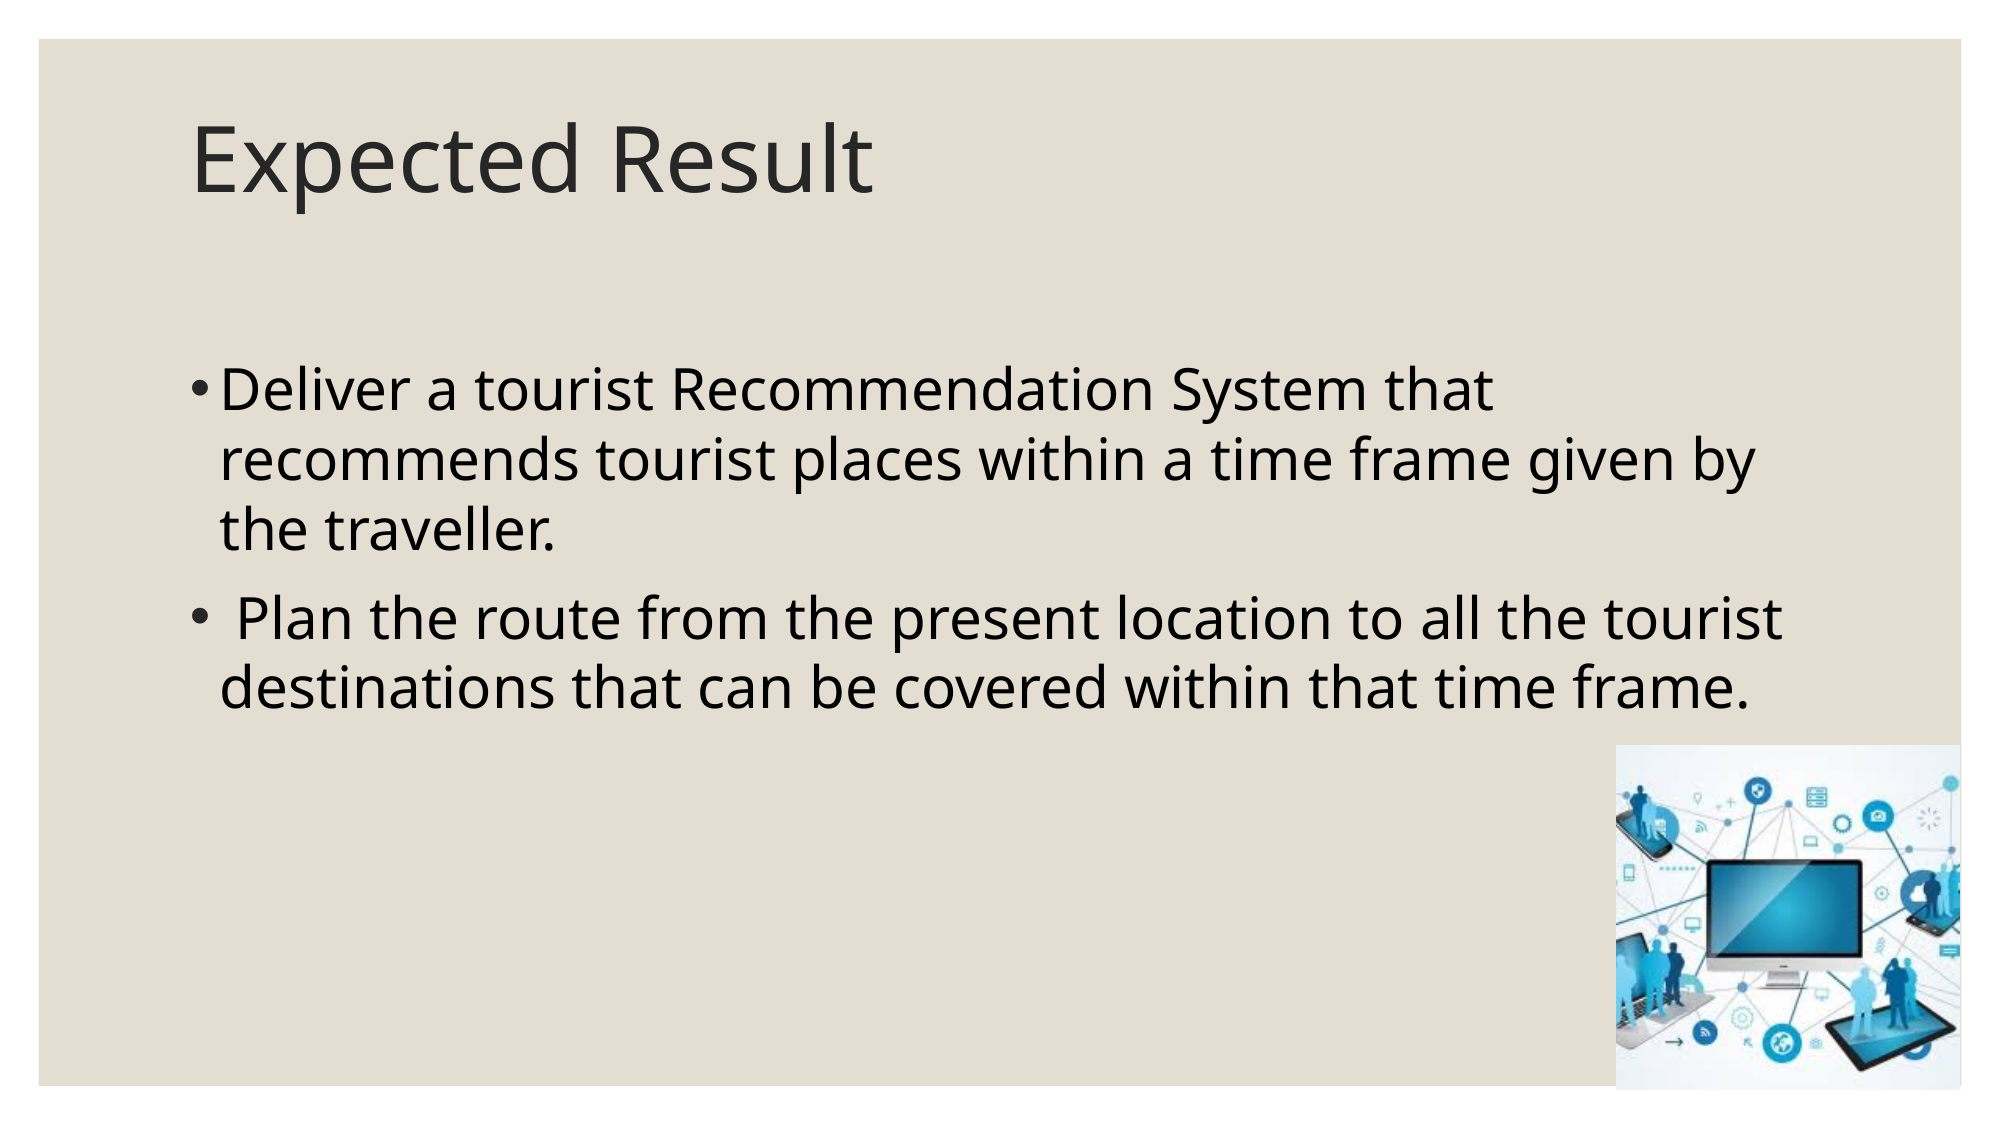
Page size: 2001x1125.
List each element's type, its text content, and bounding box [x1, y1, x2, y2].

list Deliver a tourist Recommendation System that recommends tourist places within a time frame given by the traveller. Plan the route from the present location to all the tourist destinations that can be covered within that time frame. [174, 345, 1825, 990]
title Expected Result [174, 105, 1825, 331]
picture [1616, 745, 1960, 1090]
